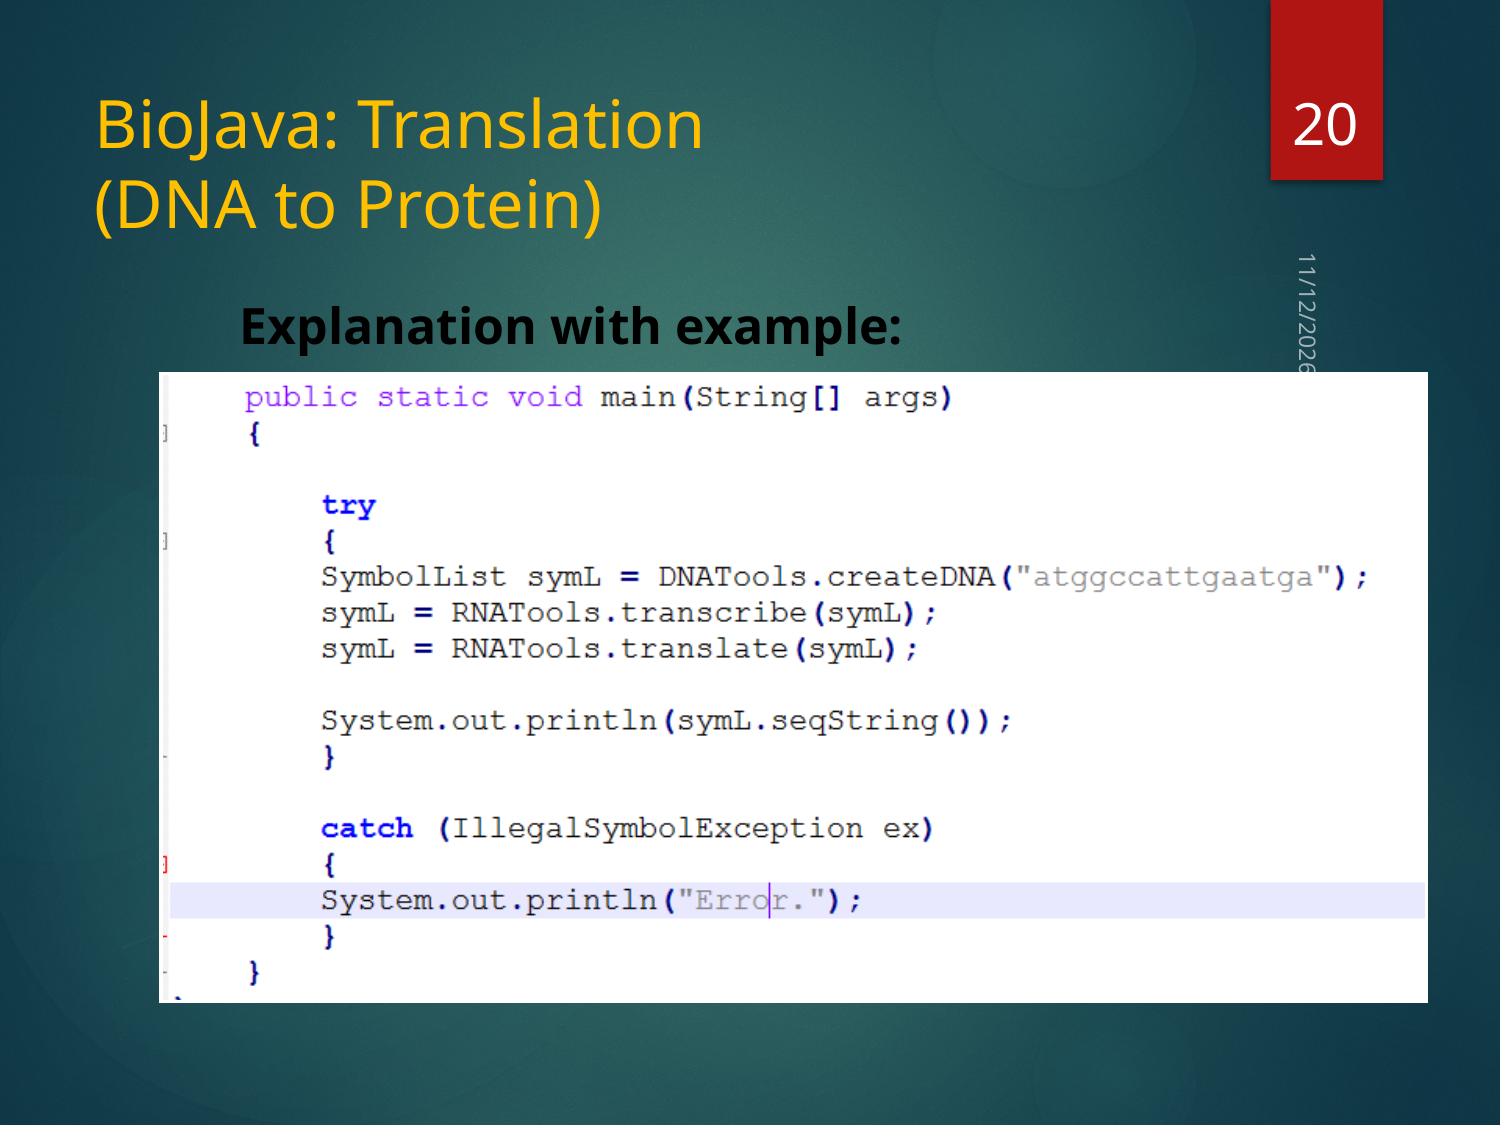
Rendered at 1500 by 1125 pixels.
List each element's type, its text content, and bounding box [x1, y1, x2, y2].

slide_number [1292, 237, 1330, 372]
text_box Explanation with example: [224, 287, 919, 363]
picture [162, 374, 1426, 1001]
slide_number 20 [1273, 48, 1378, 175]
title BioJava: Translation (DNA to Protein) [79, 74, 1237, 304]
